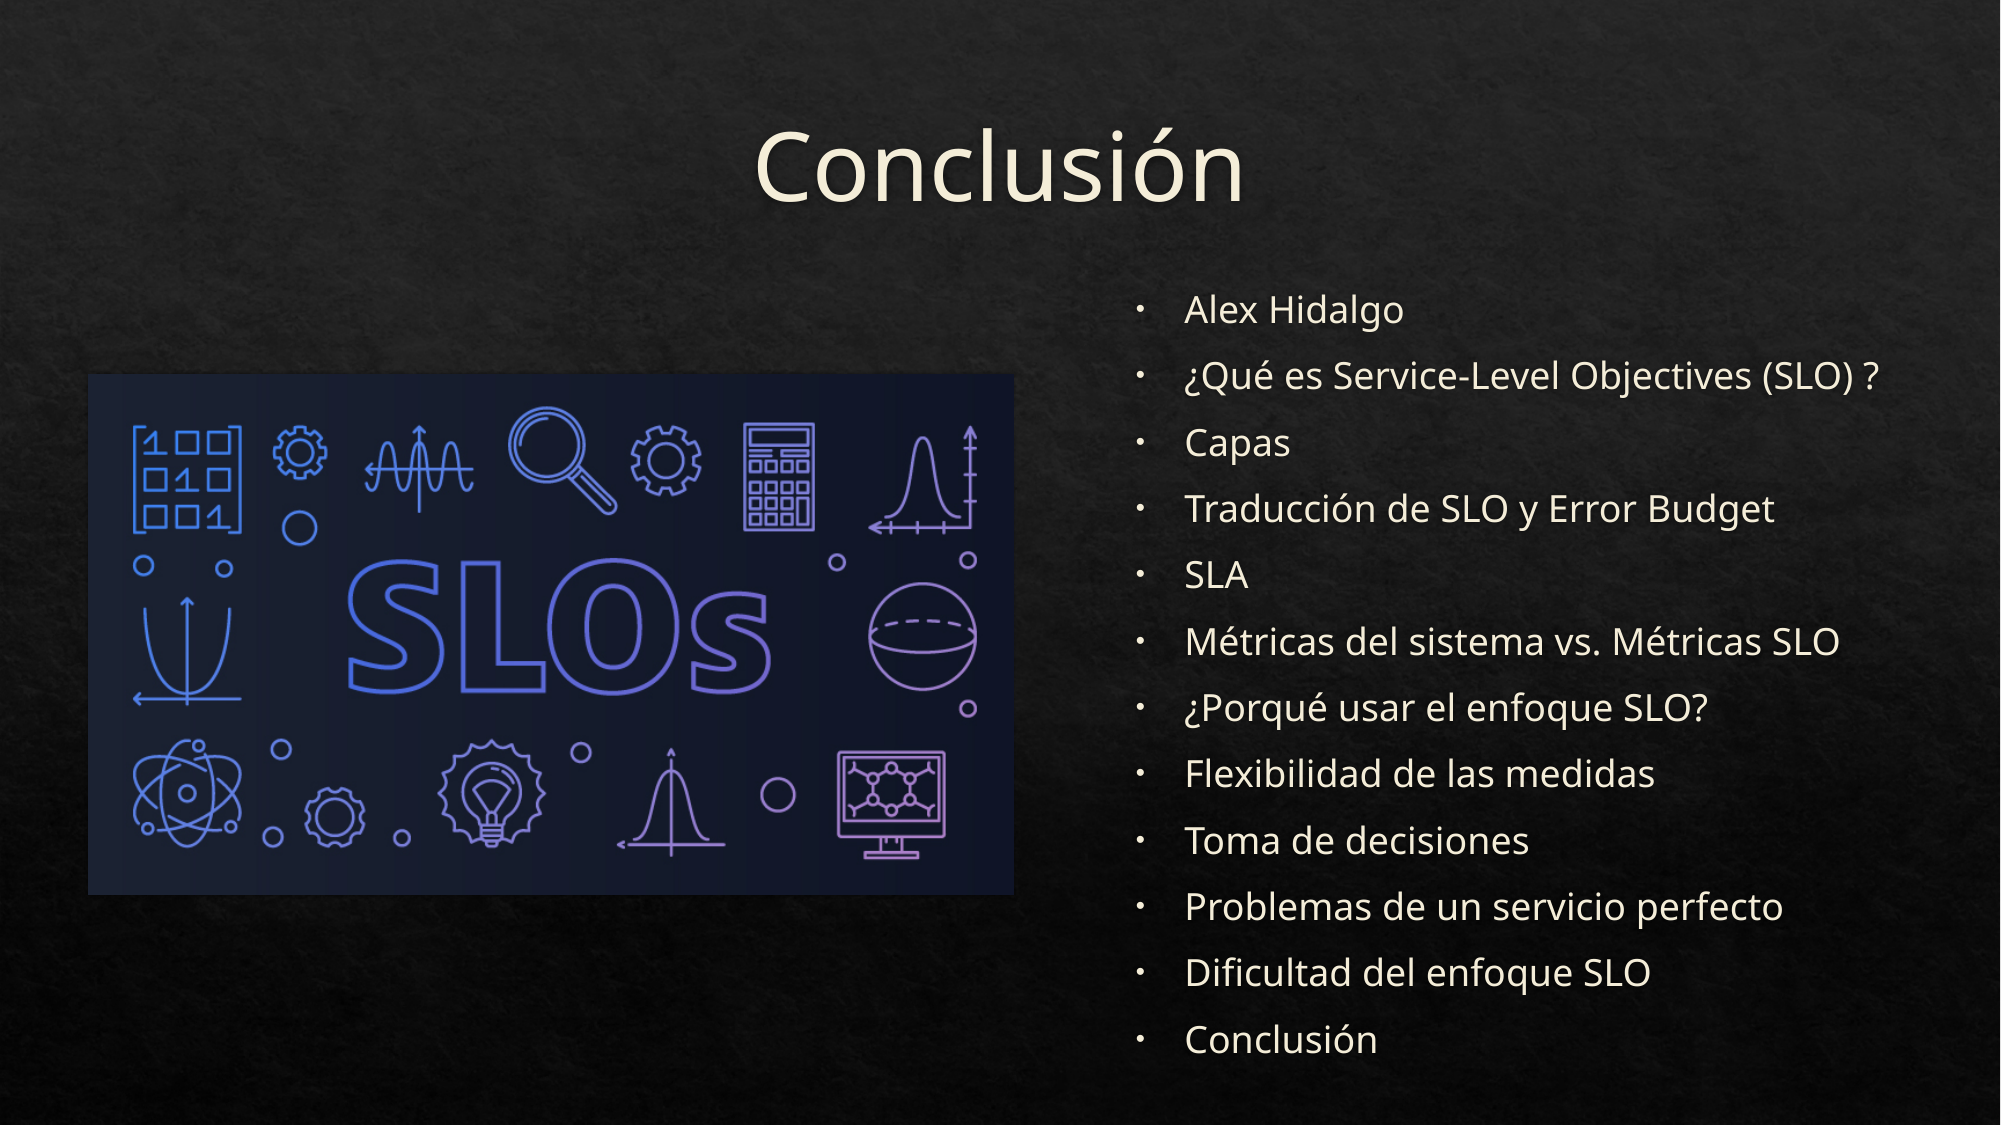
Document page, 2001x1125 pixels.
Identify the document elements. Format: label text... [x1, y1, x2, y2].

list Alex Hidalgo ¿Qué es Service-Level Objectives (SLO) ? Capas Traducción de SLO y Error Budget SLA Métricas del sistema vs. Métricas SLO ¿Porqué usar el enfoque SLO? Flexibilidad de las medidas Toma de decisiones Problemas de un servicio perfecto Dificultad del enfoque SLO Conclusión [1114, 274, 1912, 1070]
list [88, 374, 1015, 896]
title Conclusión [150, 67, 1850, 275]
